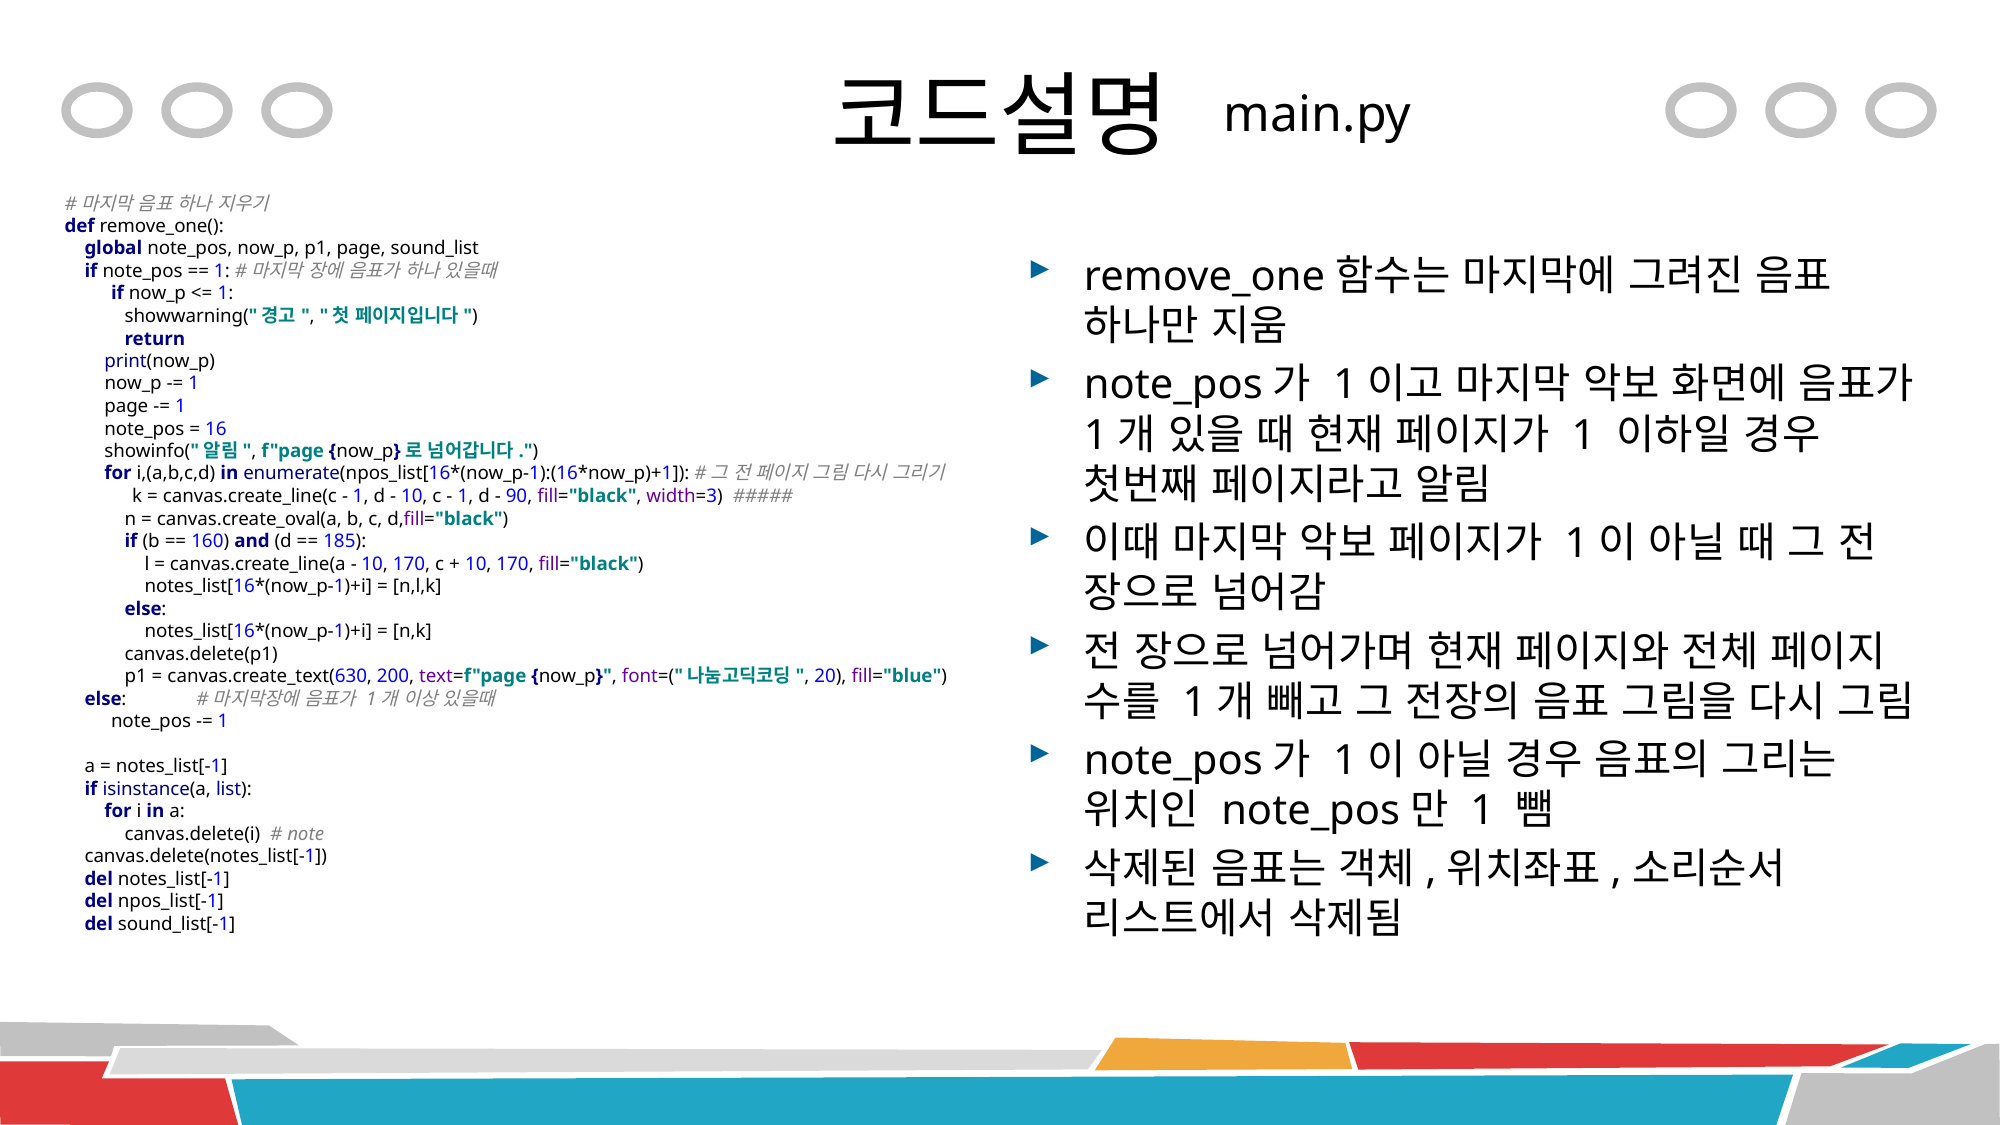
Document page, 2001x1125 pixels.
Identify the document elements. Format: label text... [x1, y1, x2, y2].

list remove_one함수는 마지막에 그려진 음표 하나만 지움 note_pos가 1이고 마지막 악보 화면에 음표가 1개 있을 때 현재 페이지가 1 이하일 경우 첫번째 페이지라고 알림 이때 마지막 악보 페이지가 1이 아닐 때 그 전 장으로 넘어감 전 장으로 넘어가며 현재 페이지와 전체 페이지 수를 1개 빼고 그 전장의 음표 그림을 다시 그림 note_pos가 1이 아닐 경우 음표의 그리는 위치인 note_pos만 1 뺌 삭제된 음표는 객체,위치좌표,소리순서 리스트에서 삭제됨 [1012, 241, 1951, 971]
text_box #마지막 음표 하나 지우기 def remove_one(): global note_pos, now_p, p1, page, sound_list if note_pos == 1: #마지막 장에 음표가 하나 있을때 if now_p <= 1: showwarning("경고", "첫 페이지입니다") return print(now_p) now_p -= 1 page -= 1 note_pos = 16 showinfo("알림", f"page {now_p}로 넘어갑니다.") for i,(a,b,c,d) in enumerate(npos_list[16*(now_p-1):(16*now_p)+1]): #그 전 페이지 그림 다시 그리기 k = canvas.create_line(c - 1, d - 10, c - 1, d - 90, fill="black", width=3) ##### n = canvas.create_oval(a, b, c, d,fill="black") if (b == 160) and (d == 185): l = canvas.create_line(a - 10, 170, c + 10, 170, fill="black") notes_list[16*(now_p-1)+i] = [n,l,k] else: notes_list[16*(now_p-1)+i] = [n,k] canvas.delete(p1) p1 = canvas.create_text(630, 200, text=f"page {now_p}", font=("나눔고딕코딩", 20), fill="blue") else: #마지막장에 음표가 1개 이상 있을때 note_pos -= 1 a = notes_list[-1] if isinstance(a, list): for i in a: canvas.delete(i) # note canvas.delete(notes_list[-1]) del notes_list[-1] del npos_list[-1] del sound_list[-1] [49, 183, 1075, 942]
text_box main.py [1209, 73, 1494, 149]
title 코드설명 [350, 18, 1650, 206]
